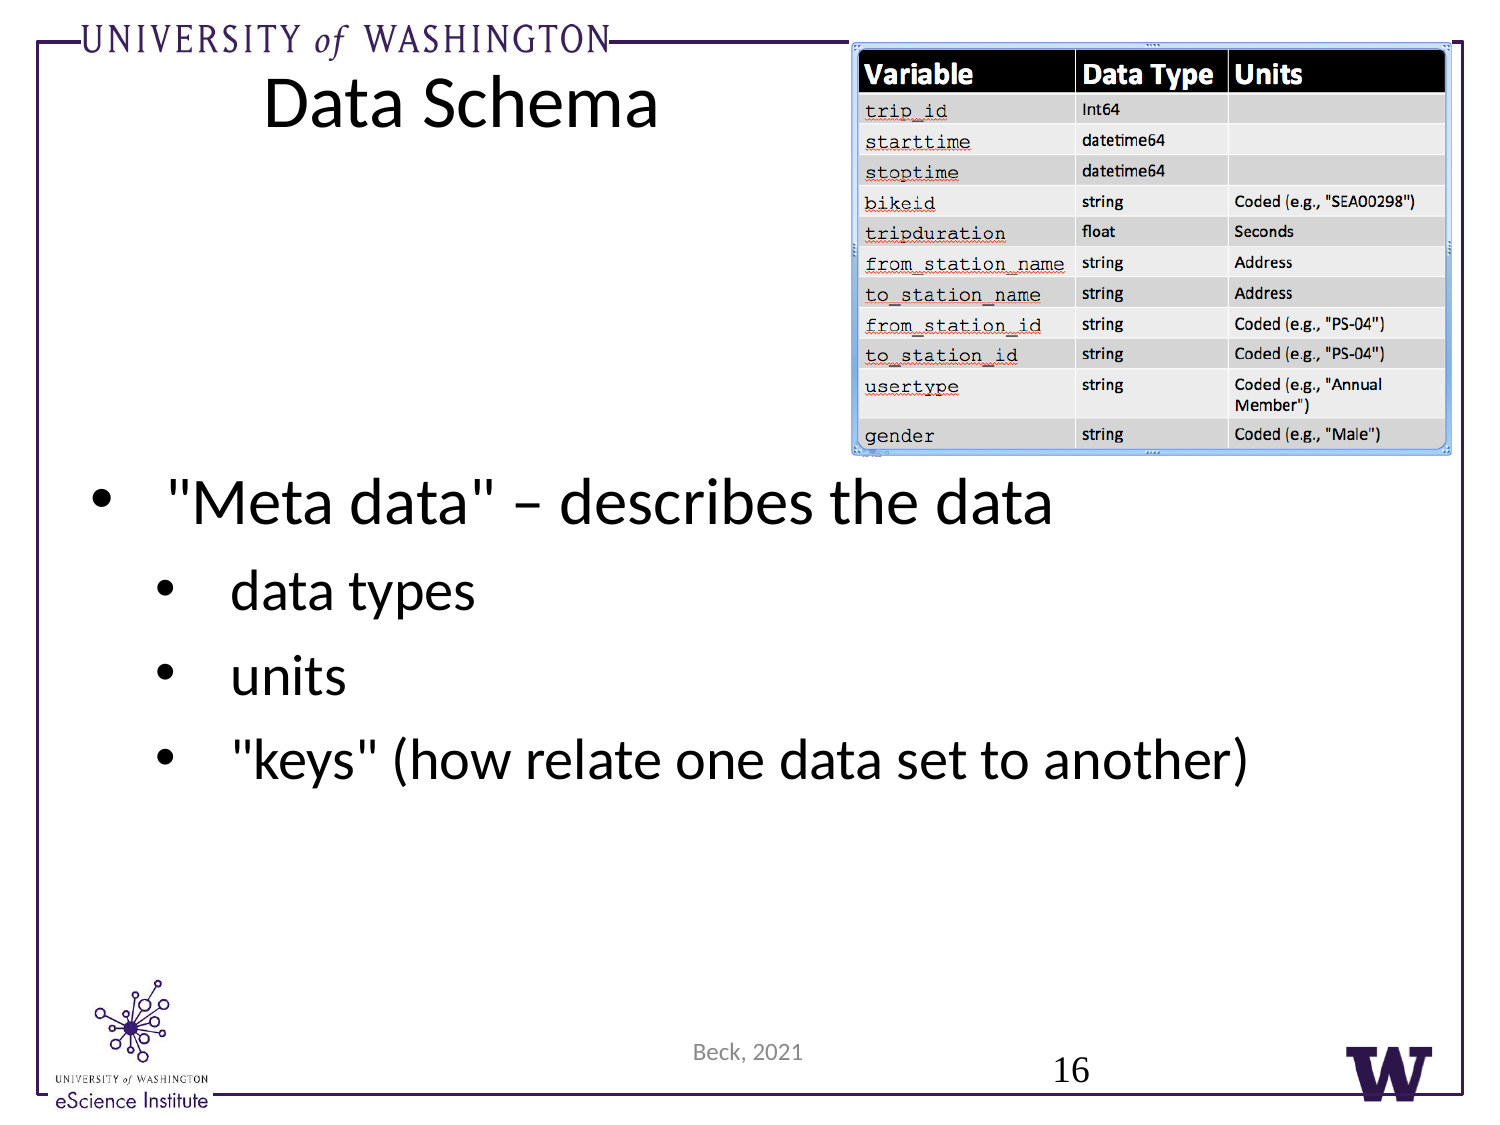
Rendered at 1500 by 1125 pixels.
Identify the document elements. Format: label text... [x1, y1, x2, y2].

picture [1339, 1096, 1438, 1107]
picture [81, 24, 609, 45]
slide_number ‹#› [1037, 1037, 1325, 1098]
picture [849, 37, 1453, 457]
footer Beck, 2021 [510, 1027, 986, 1088]
title Data Schema [75, 45, 844, 233]
list "Meta data" – describes the data data types units "keys" (how relate one data set to another) [75, 450, 1425, 980]
picture [48, 978, 213, 1113]
picture [1339, 1041, 1438, 1093]
